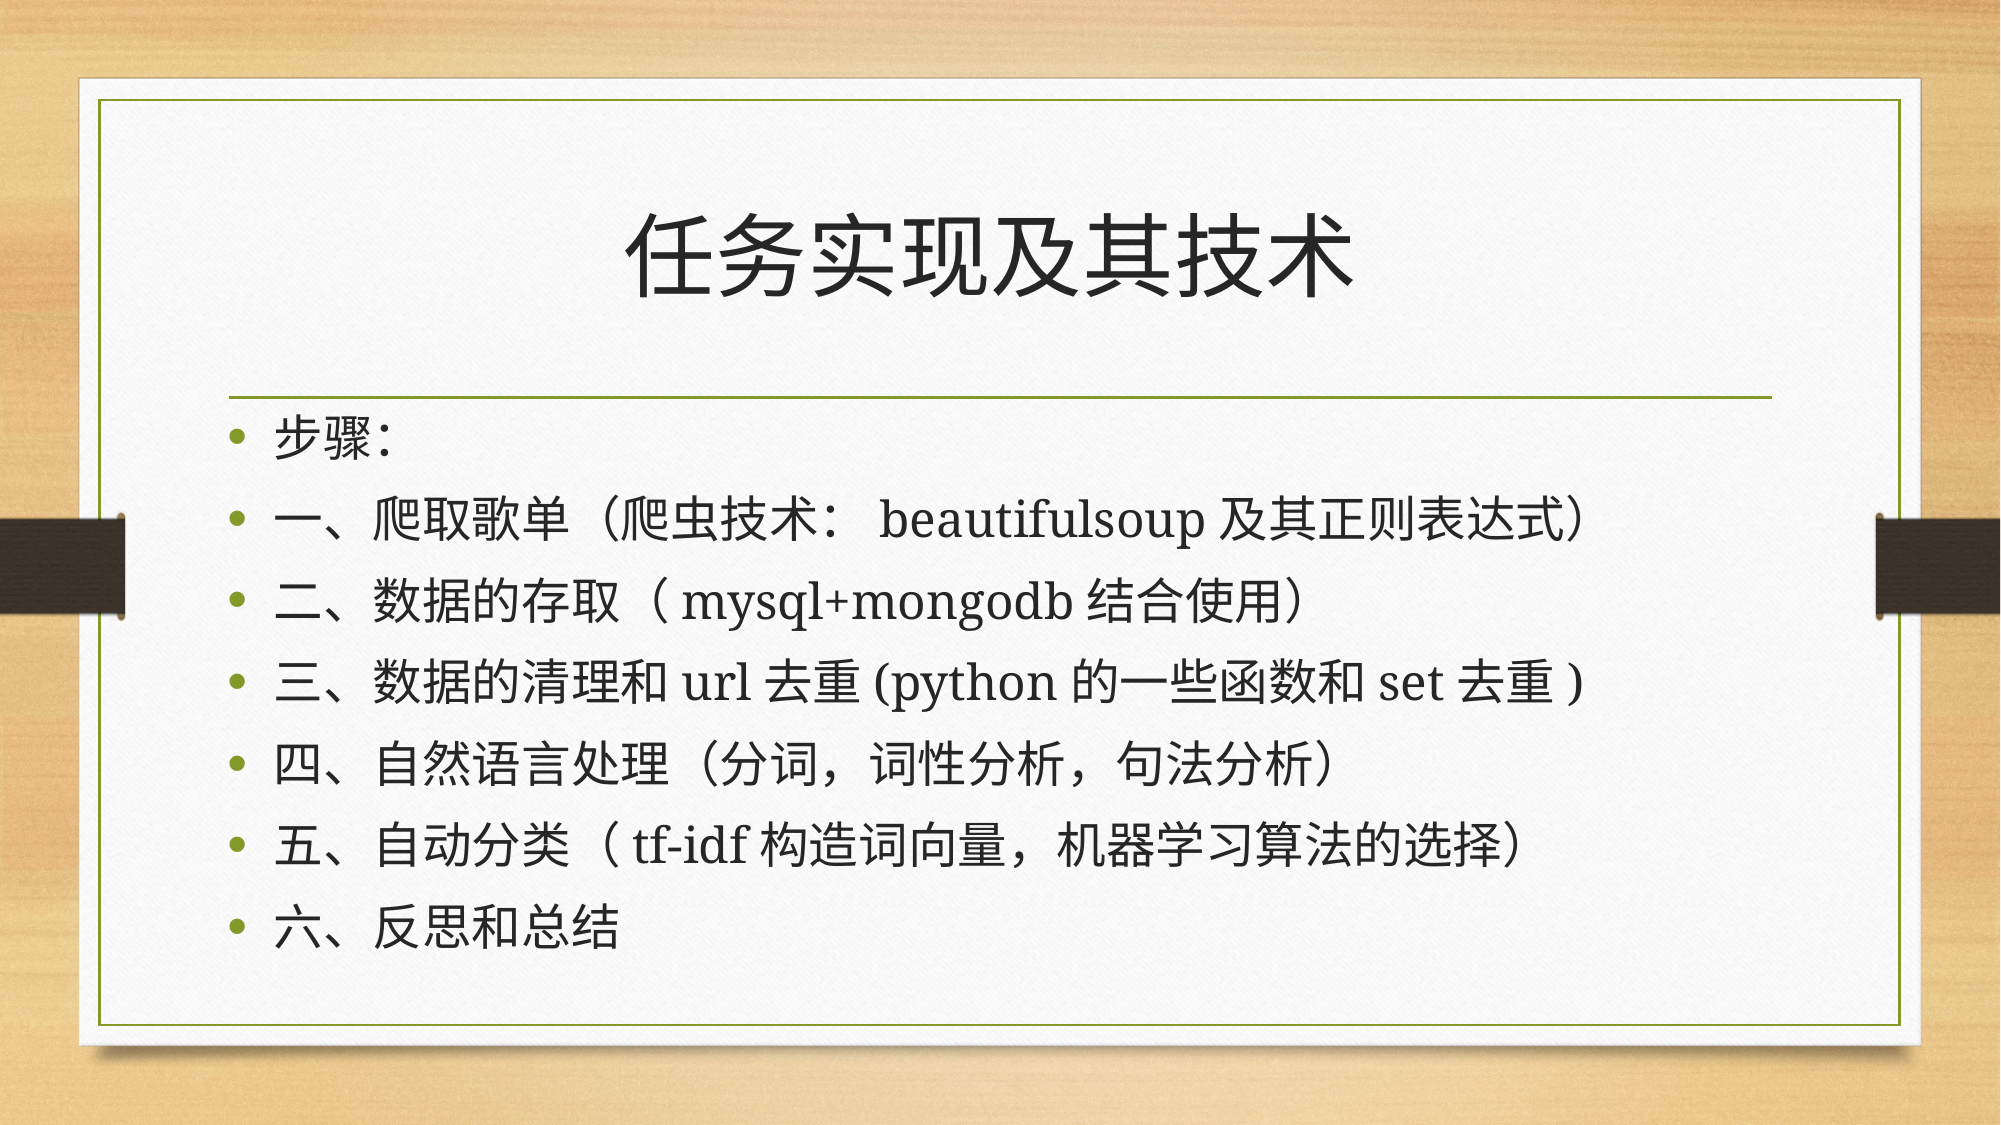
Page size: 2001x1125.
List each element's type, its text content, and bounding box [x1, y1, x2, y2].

picture [0, 0, 2001, 1125]
list 步骤： 一、爬取歌单（爬虫技术：beautifulsoup及其正则表达式） 二、数据的存取（mysql+mongodb结合使用） 三、数据的清理和url去重(python的一些函数和set去重) 四、自然语言处理（分词，词性分析，句法分析） 五、自动分类（tf-idf构造词向量，机器学习算法的选择） 六、反思和总结 [212, 399, 1786, 964]
title 任务实现及其技术 [212, 161, 1770, 347]
